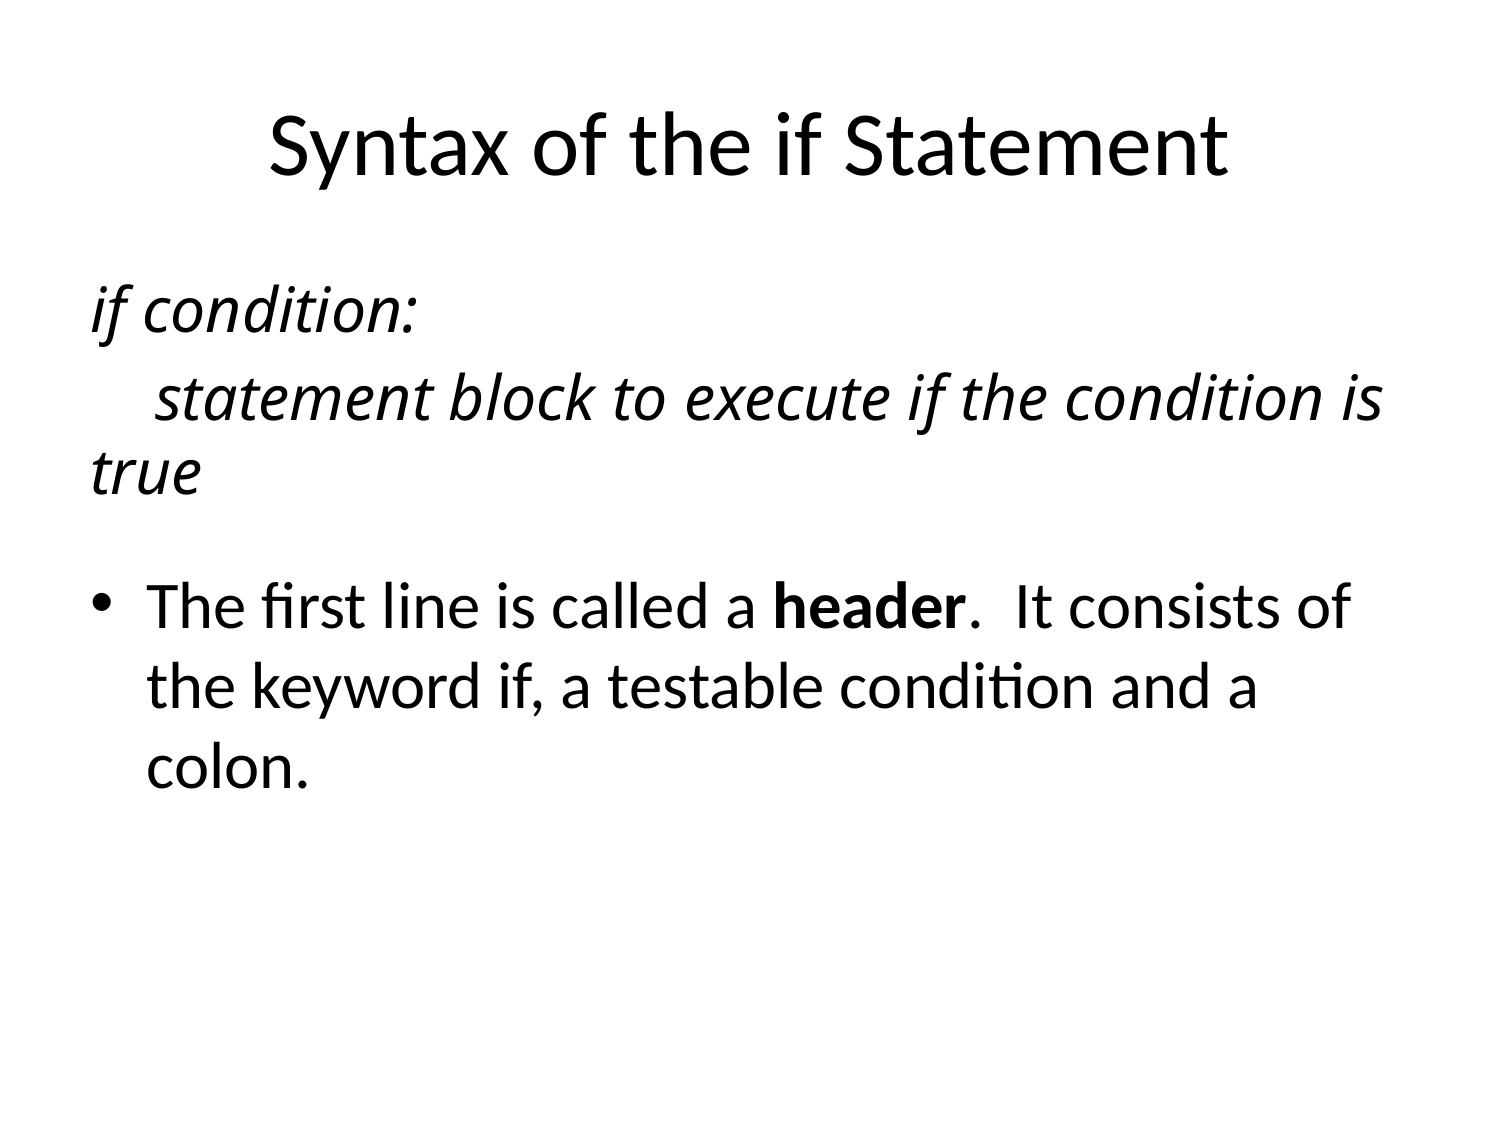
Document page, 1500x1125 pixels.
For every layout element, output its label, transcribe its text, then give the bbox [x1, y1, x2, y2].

list if condition: statement block to execute if the condition is true The first line is called a header. It consists of the keyword if, a testable condition and a colon. [75, 262, 1425, 1005]
title Syntax of the if Statement [75, 45, 1425, 233]
